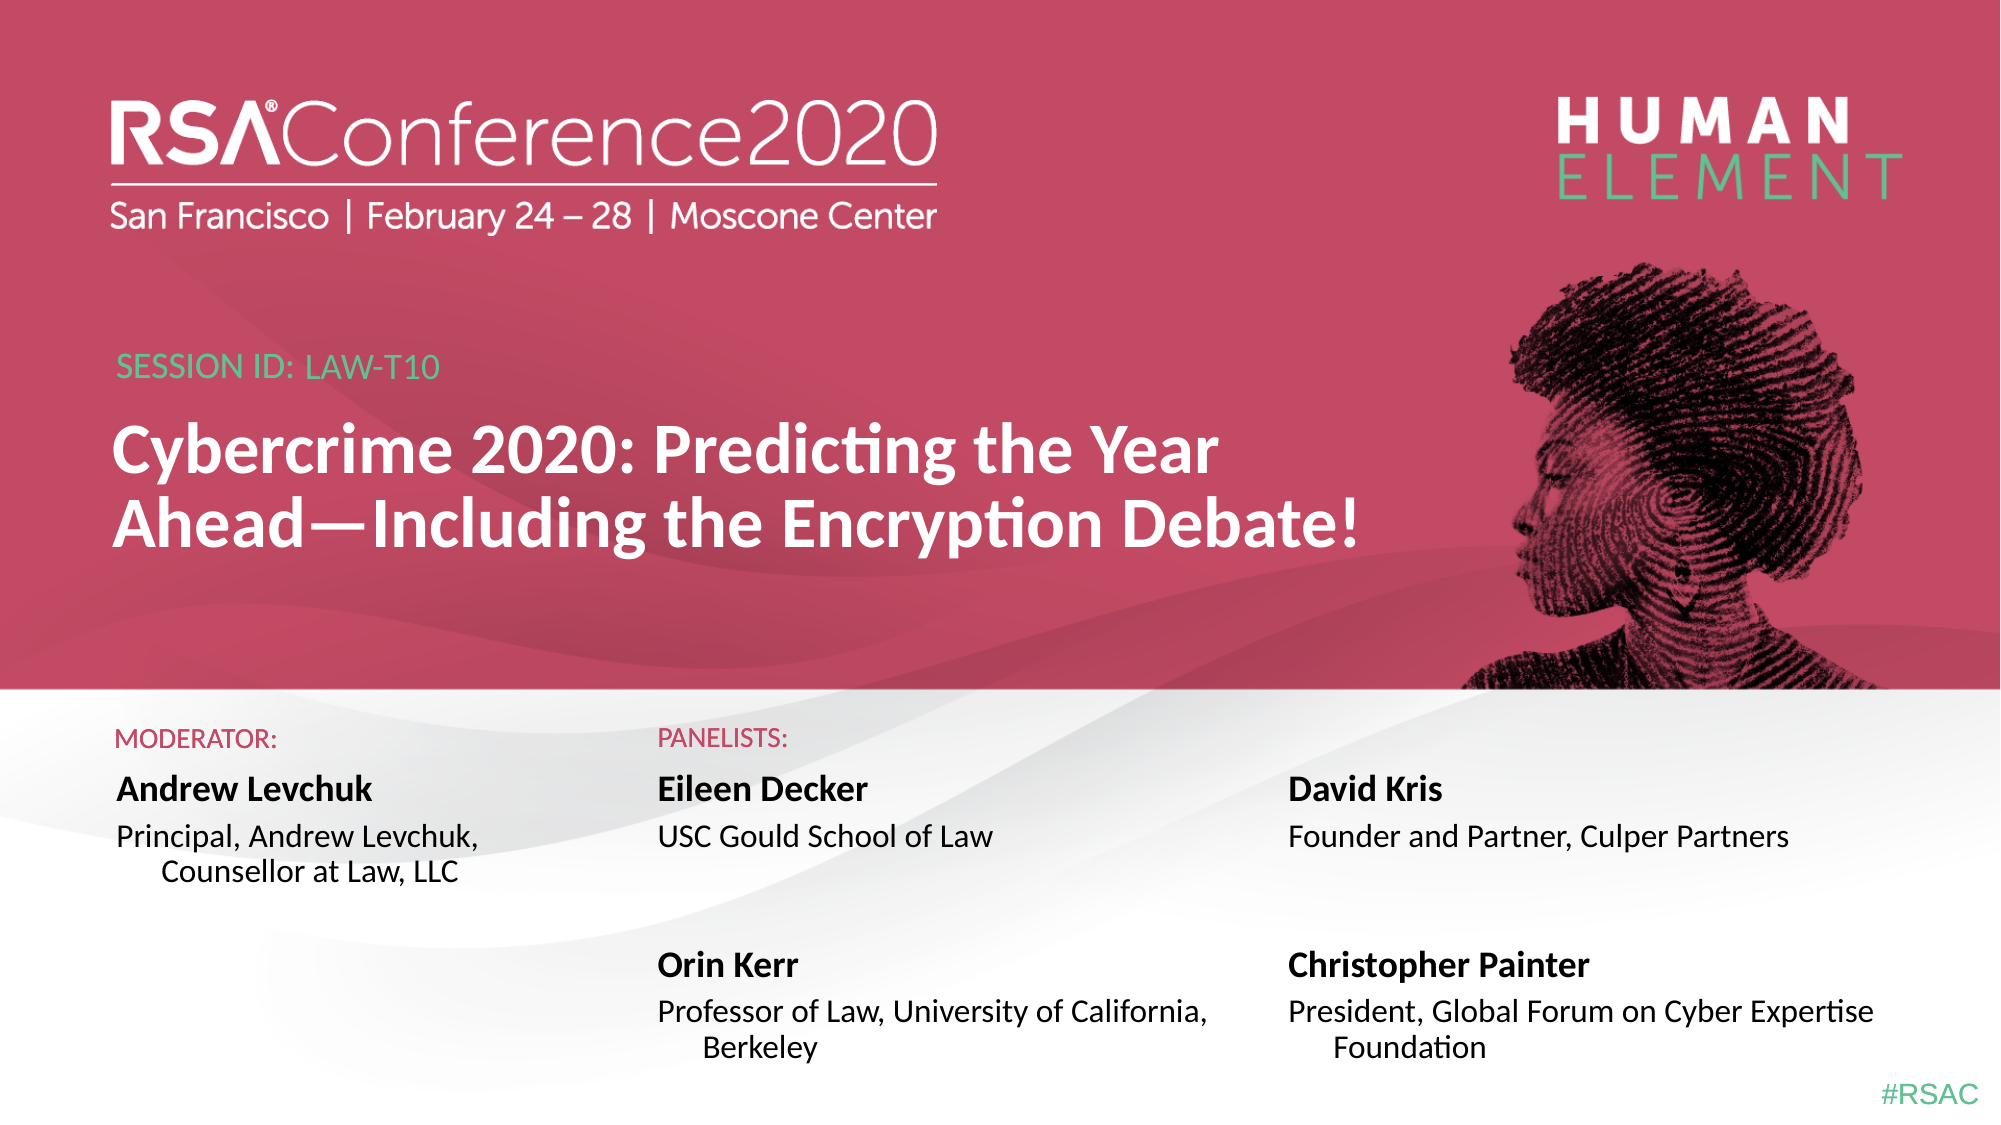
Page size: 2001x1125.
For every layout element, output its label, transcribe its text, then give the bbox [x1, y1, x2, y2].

list President, Global Forum on Cyber Expertise Foundation [1288, 994, 1961, 1110]
list Christopher Painter [1288, 929, 1961, 986]
list Eileen Decker [657, 753, 1268, 810]
list Professor of Law, University of California, Berkeley [657, 994, 1268, 1110]
list Andrew Levchuk [116, 753, 575, 810]
picture [0, 0, 2001, 1125]
list Principal, Andrew Levchuk, Counsellor at Law, LLC [116, 818, 575, 1100]
list USC Gould School of Law [657, 818, 1268, 929]
list Founder and Partner, Culper Partners [1288, 818, 1961, 929]
title Cybercrime 2020: Predicting the Year Ahead—Including the Encryption Debate! [112, 414, 1424, 690]
list David Kris [1288, 753, 1961, 810]
list LAW-T10 [304, 342, 528, 383]
list Orin Kerr [657, 929, 1268, 986]
